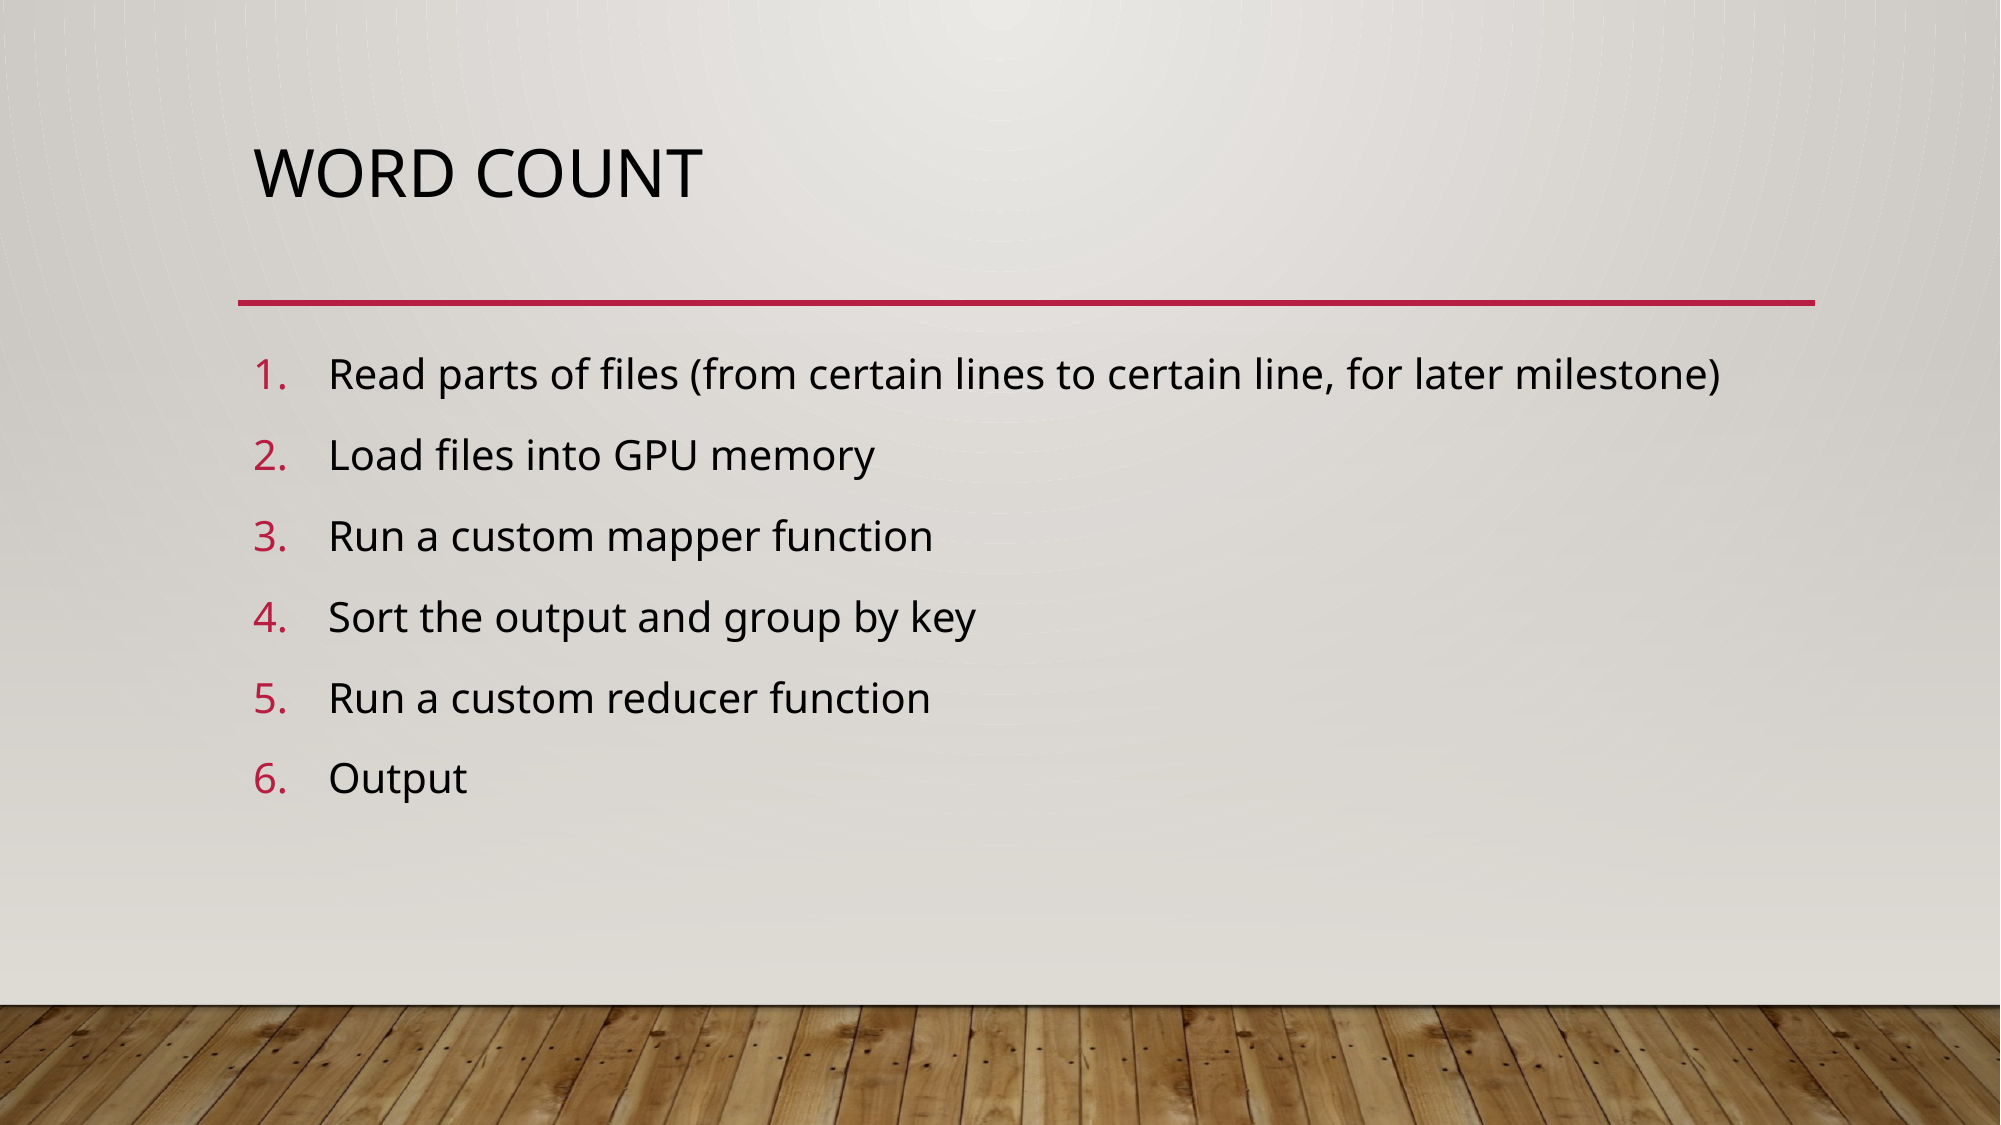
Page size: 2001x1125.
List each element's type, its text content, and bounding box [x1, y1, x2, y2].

title Word Count [238, 131, 1814, 305]
list Read parts of files (from certain lines to certain line, for later milestone) Load files into GPU memory Run a custom mapper function Sort the output and group by key Run a custom reducer function Output [238, 330, 1814, 897]
picture [0, 1005, 2000, 1125]
